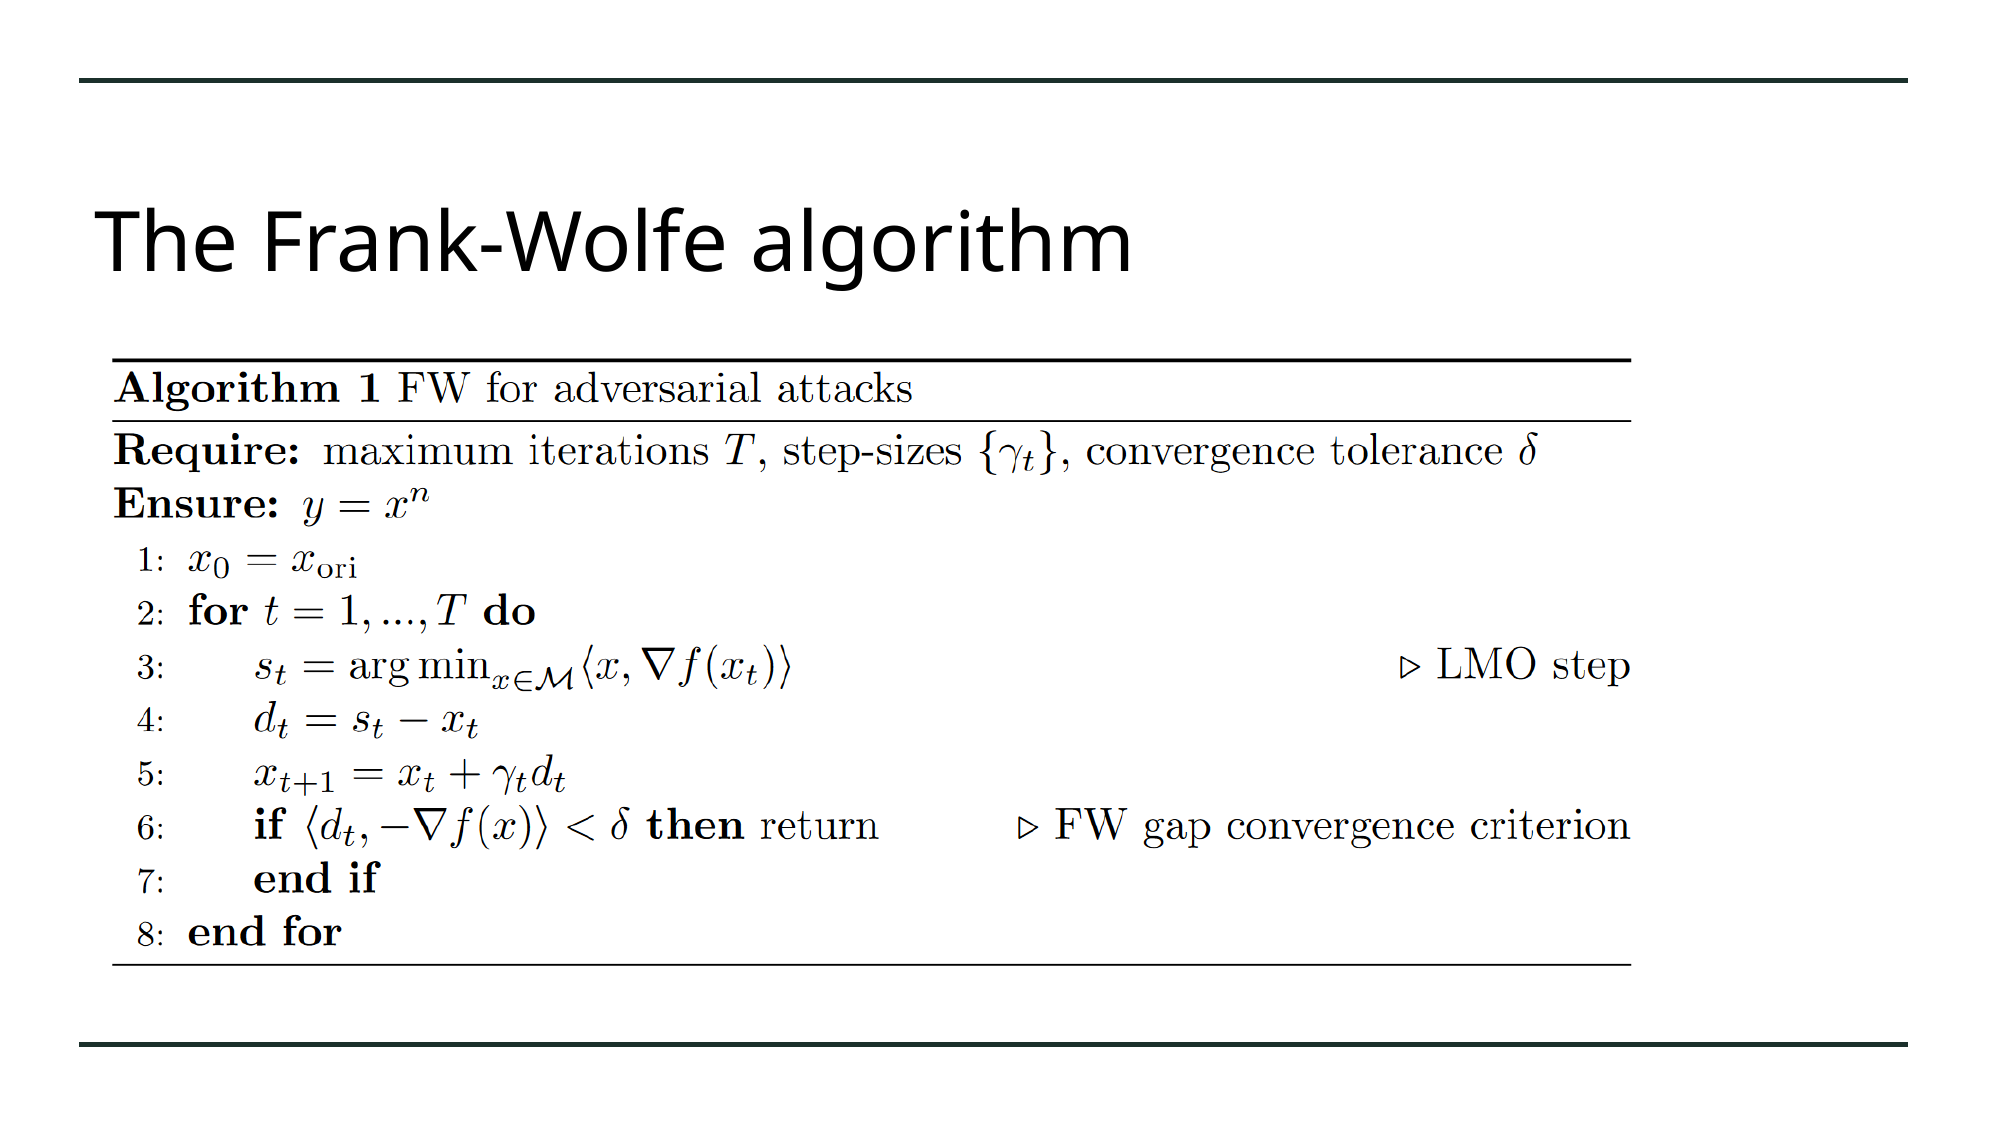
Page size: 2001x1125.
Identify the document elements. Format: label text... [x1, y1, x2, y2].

picture [108, 352, 1638, 967]
title The Frank-Wolfe algorithm [79, 160, 1802, 317]
